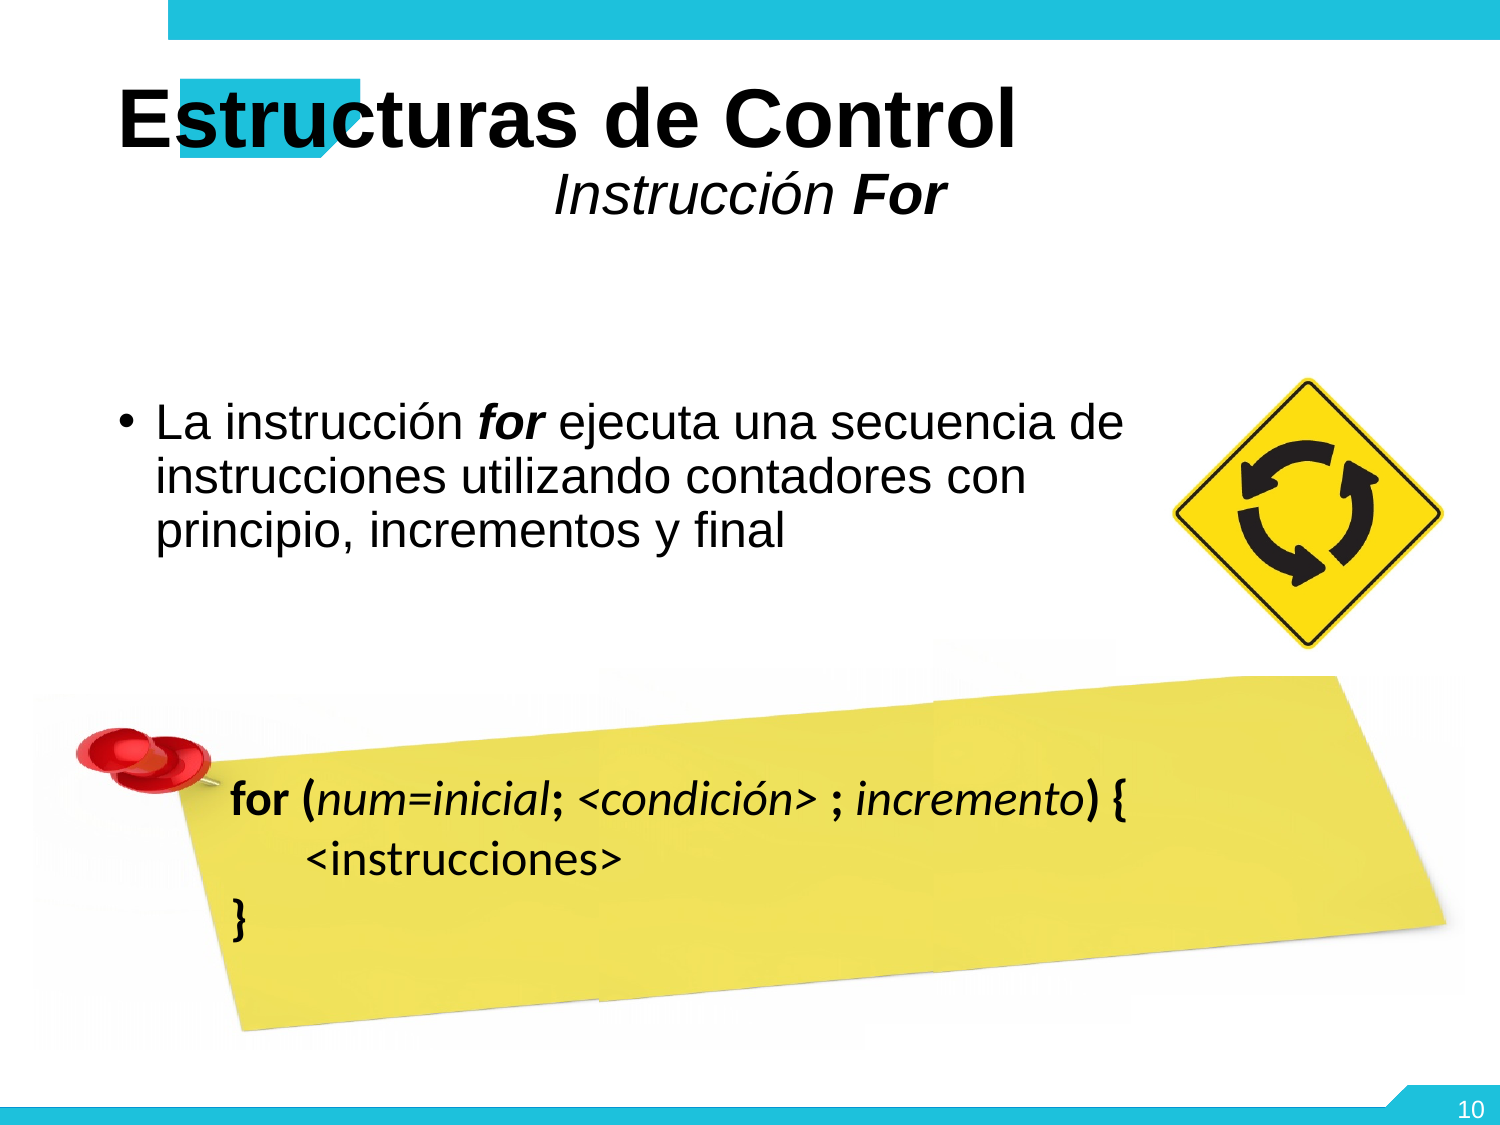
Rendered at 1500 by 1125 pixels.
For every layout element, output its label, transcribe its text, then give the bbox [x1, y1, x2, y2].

text_box 10 [1408, 1078, 1500, 1125]
text_box Estructuras de Control Instrucción For [103, 45, 1397, 246]
picture [33, 354, 1500, 1050]
text_box La instrucción for ejecuta una secuencia de instrucciones utilizando contadores con principio, incrementos y final [103, 354, 1113, 676]
